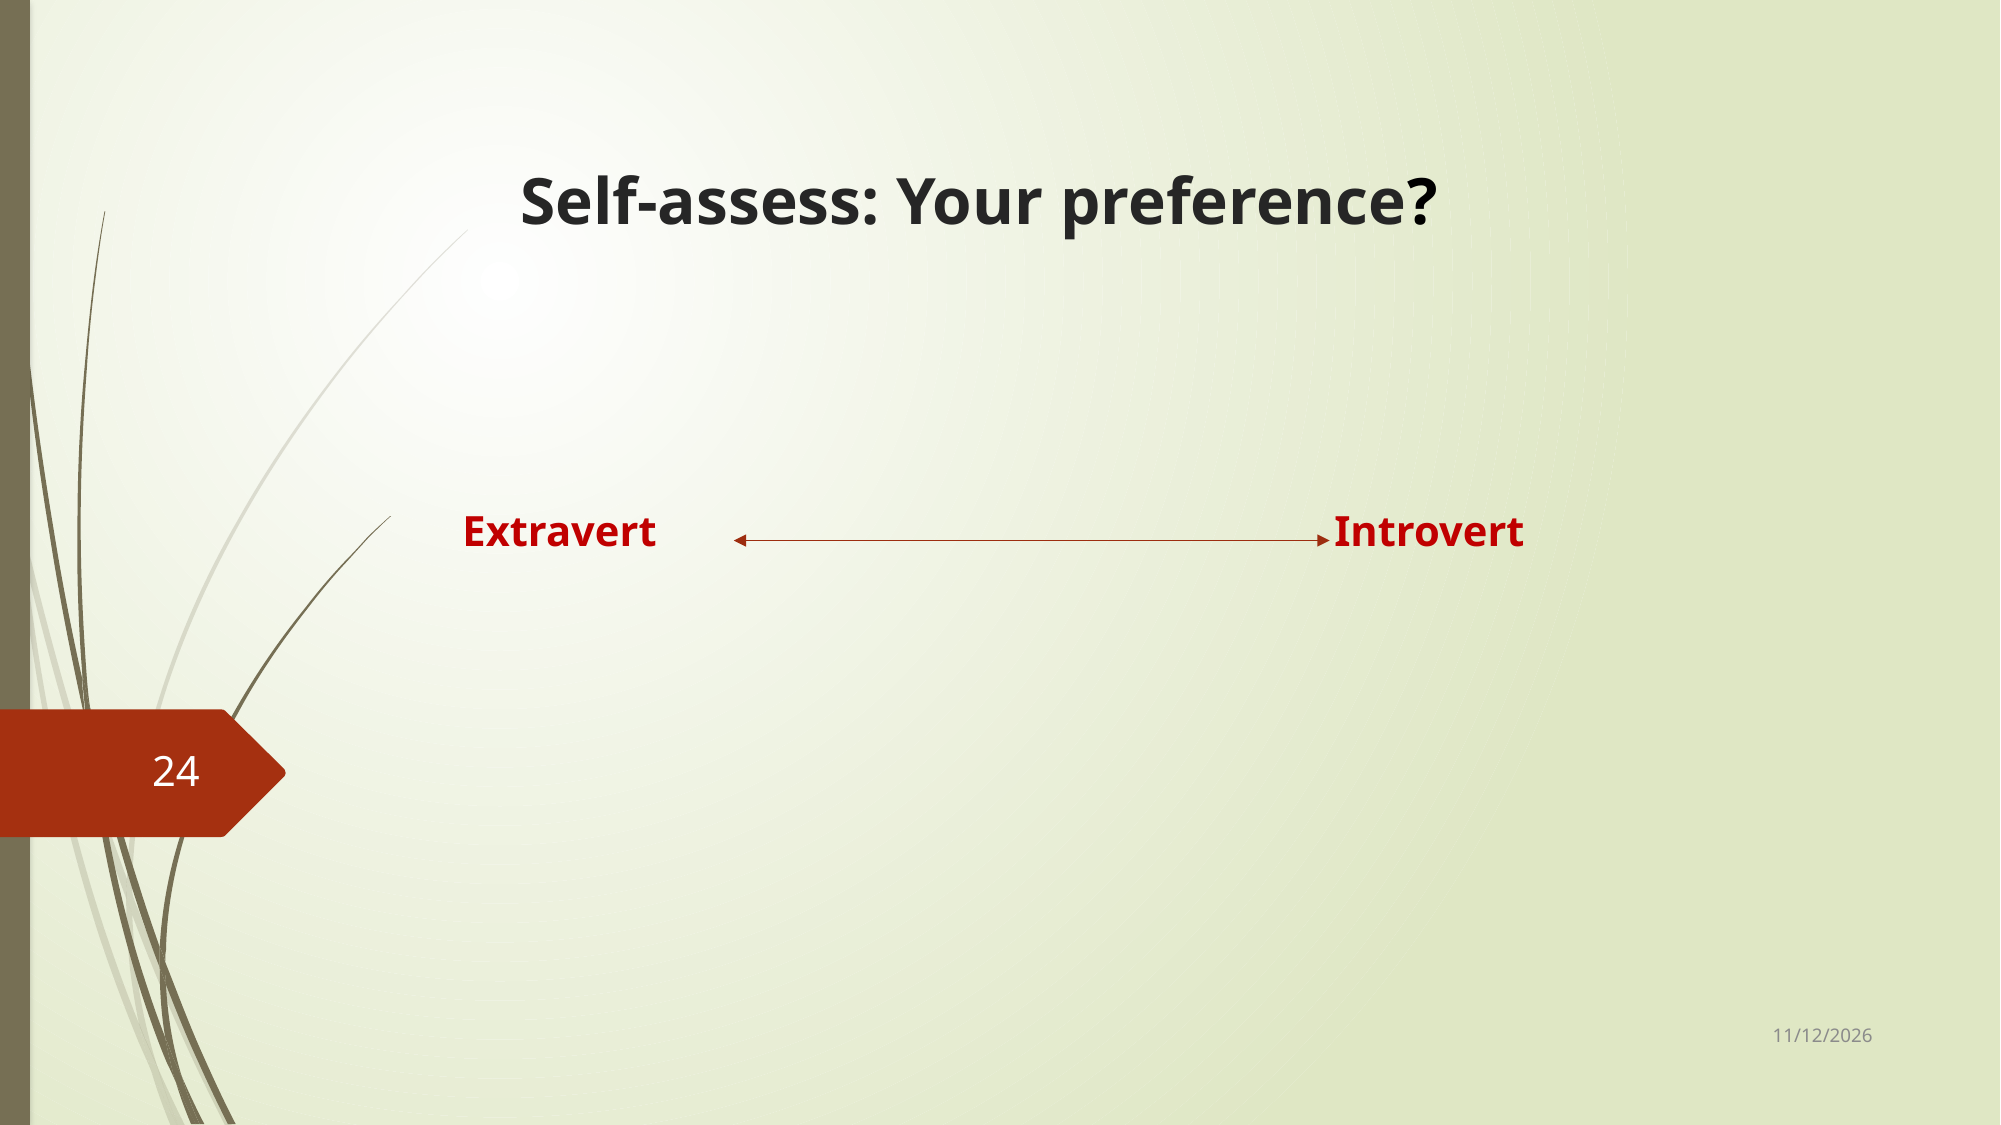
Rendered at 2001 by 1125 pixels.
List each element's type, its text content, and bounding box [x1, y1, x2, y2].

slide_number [1699, 1005, 1888, 1067]
subtitle Extravert Introvert [447, 233, 1990, 984]
title Self-assess: Your preference? [505, 151, 1974, 233]
slide_number 24 [87, 743, 216, 803]
